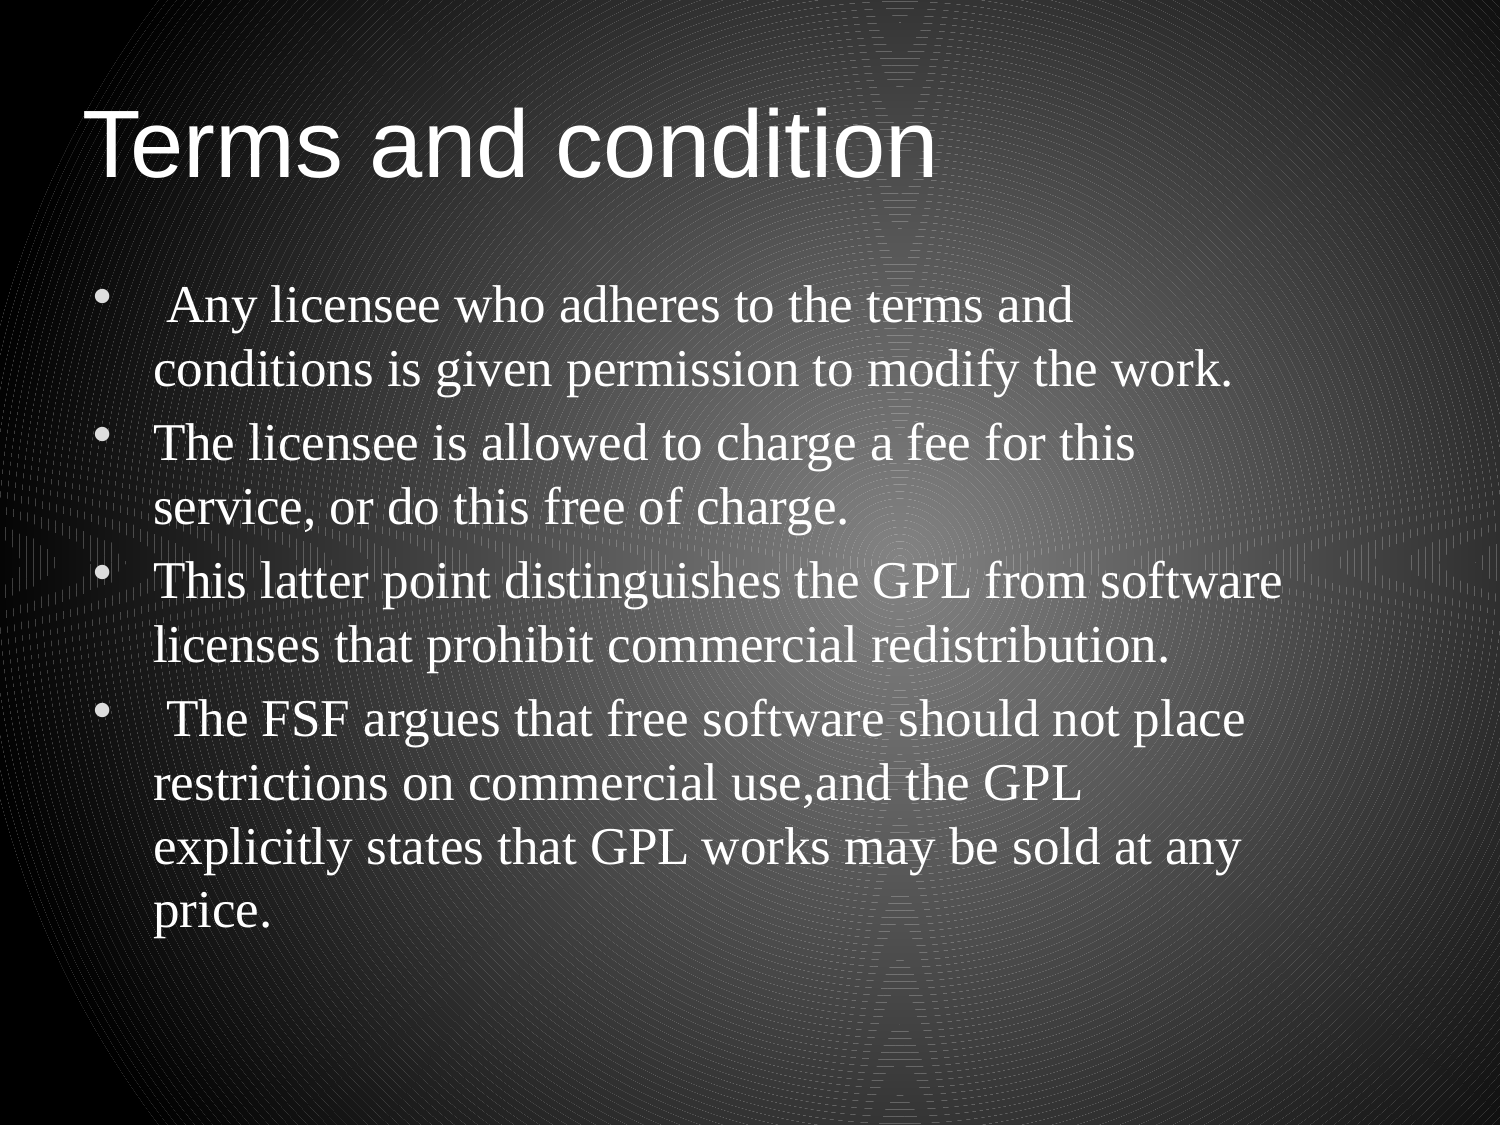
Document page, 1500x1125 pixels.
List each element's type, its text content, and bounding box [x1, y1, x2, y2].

list Any licensee who adheres to the terms and conditions is given permission to modify the work. The licensee is allowed to charge a fee for this service, or do this free of charge. This latter point distinguishes the GPL from software licenses that prohibit commercial redistribution. The FSF argues that free software should not place restrictions on commercial use,and the GPL explicitly states that GPL works may be sold at any price. [75, 262, 1300, 1005]
title Terms and condition [75, 45, 1300, 233]
